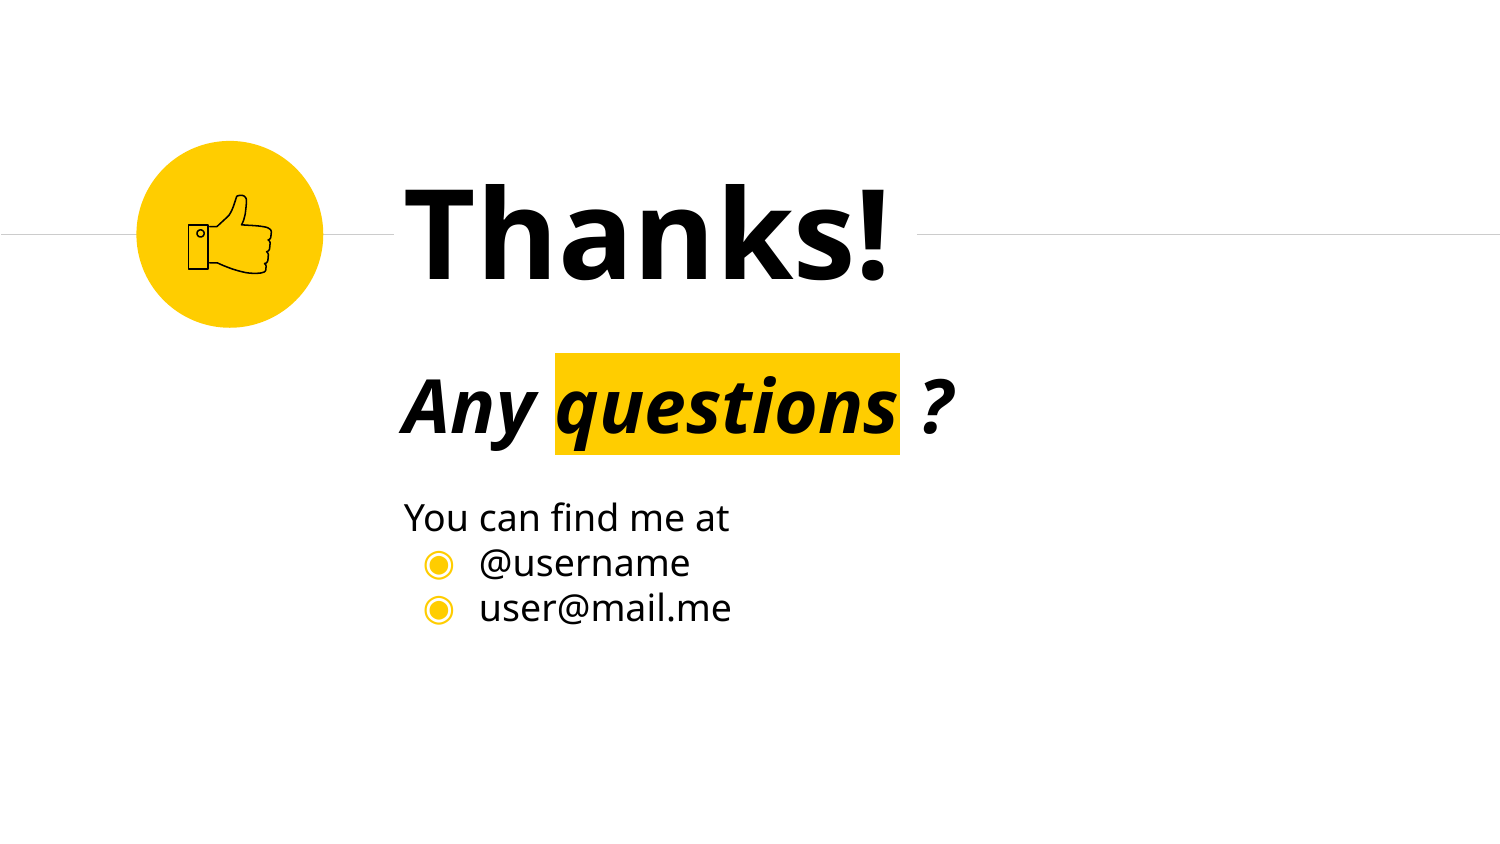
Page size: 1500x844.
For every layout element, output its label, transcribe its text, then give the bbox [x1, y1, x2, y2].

text_box [136, 140, 324, 233]
subtitle Any questions ? You can find me at @username user@mail.me [389, 343, 1213, 473]
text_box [188, 195, 272, 274]
text_box [136, 243, 323, 328]
title Thanks! [389, 133, 1195, 325]
